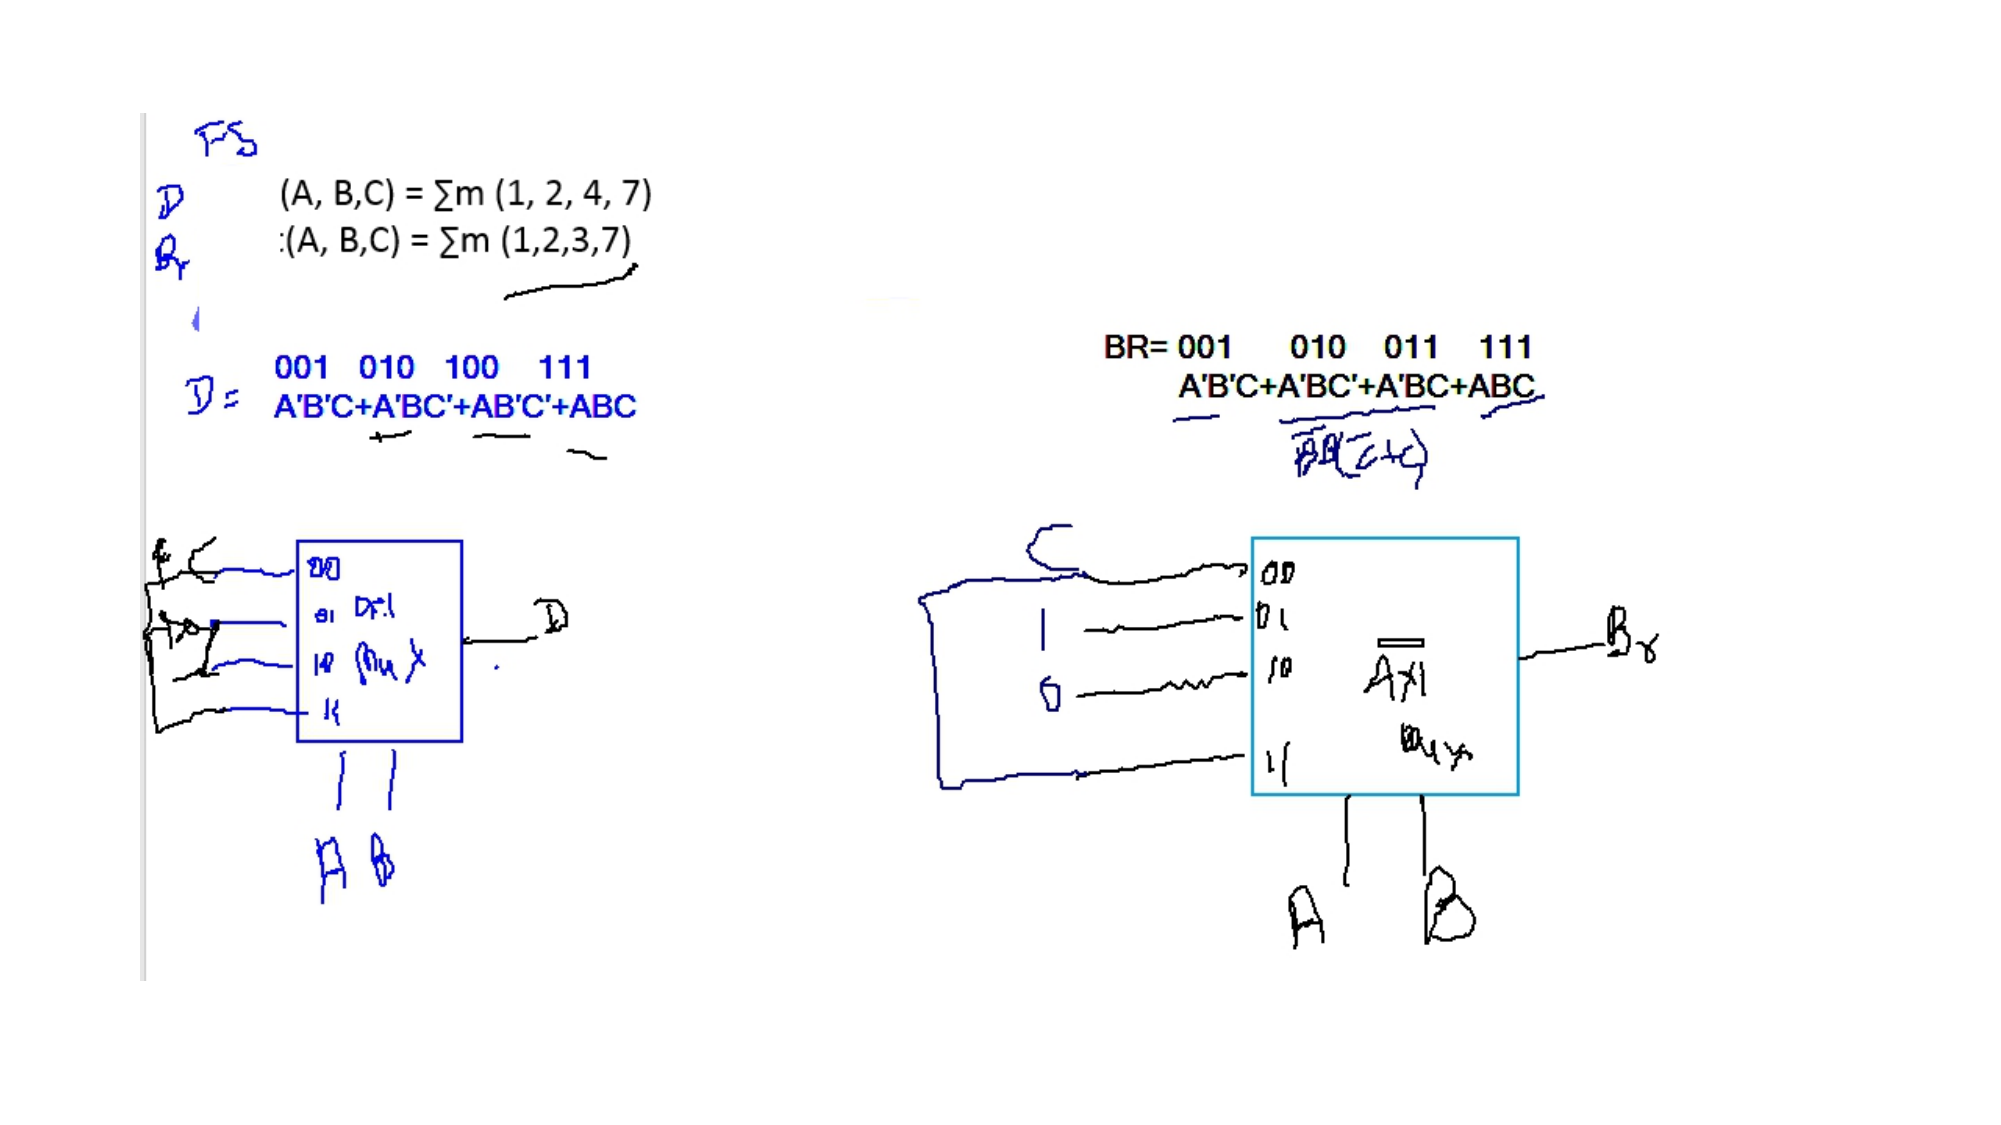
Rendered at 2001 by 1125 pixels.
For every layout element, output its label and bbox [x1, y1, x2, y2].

picture [140, 113, 1717, 981]
